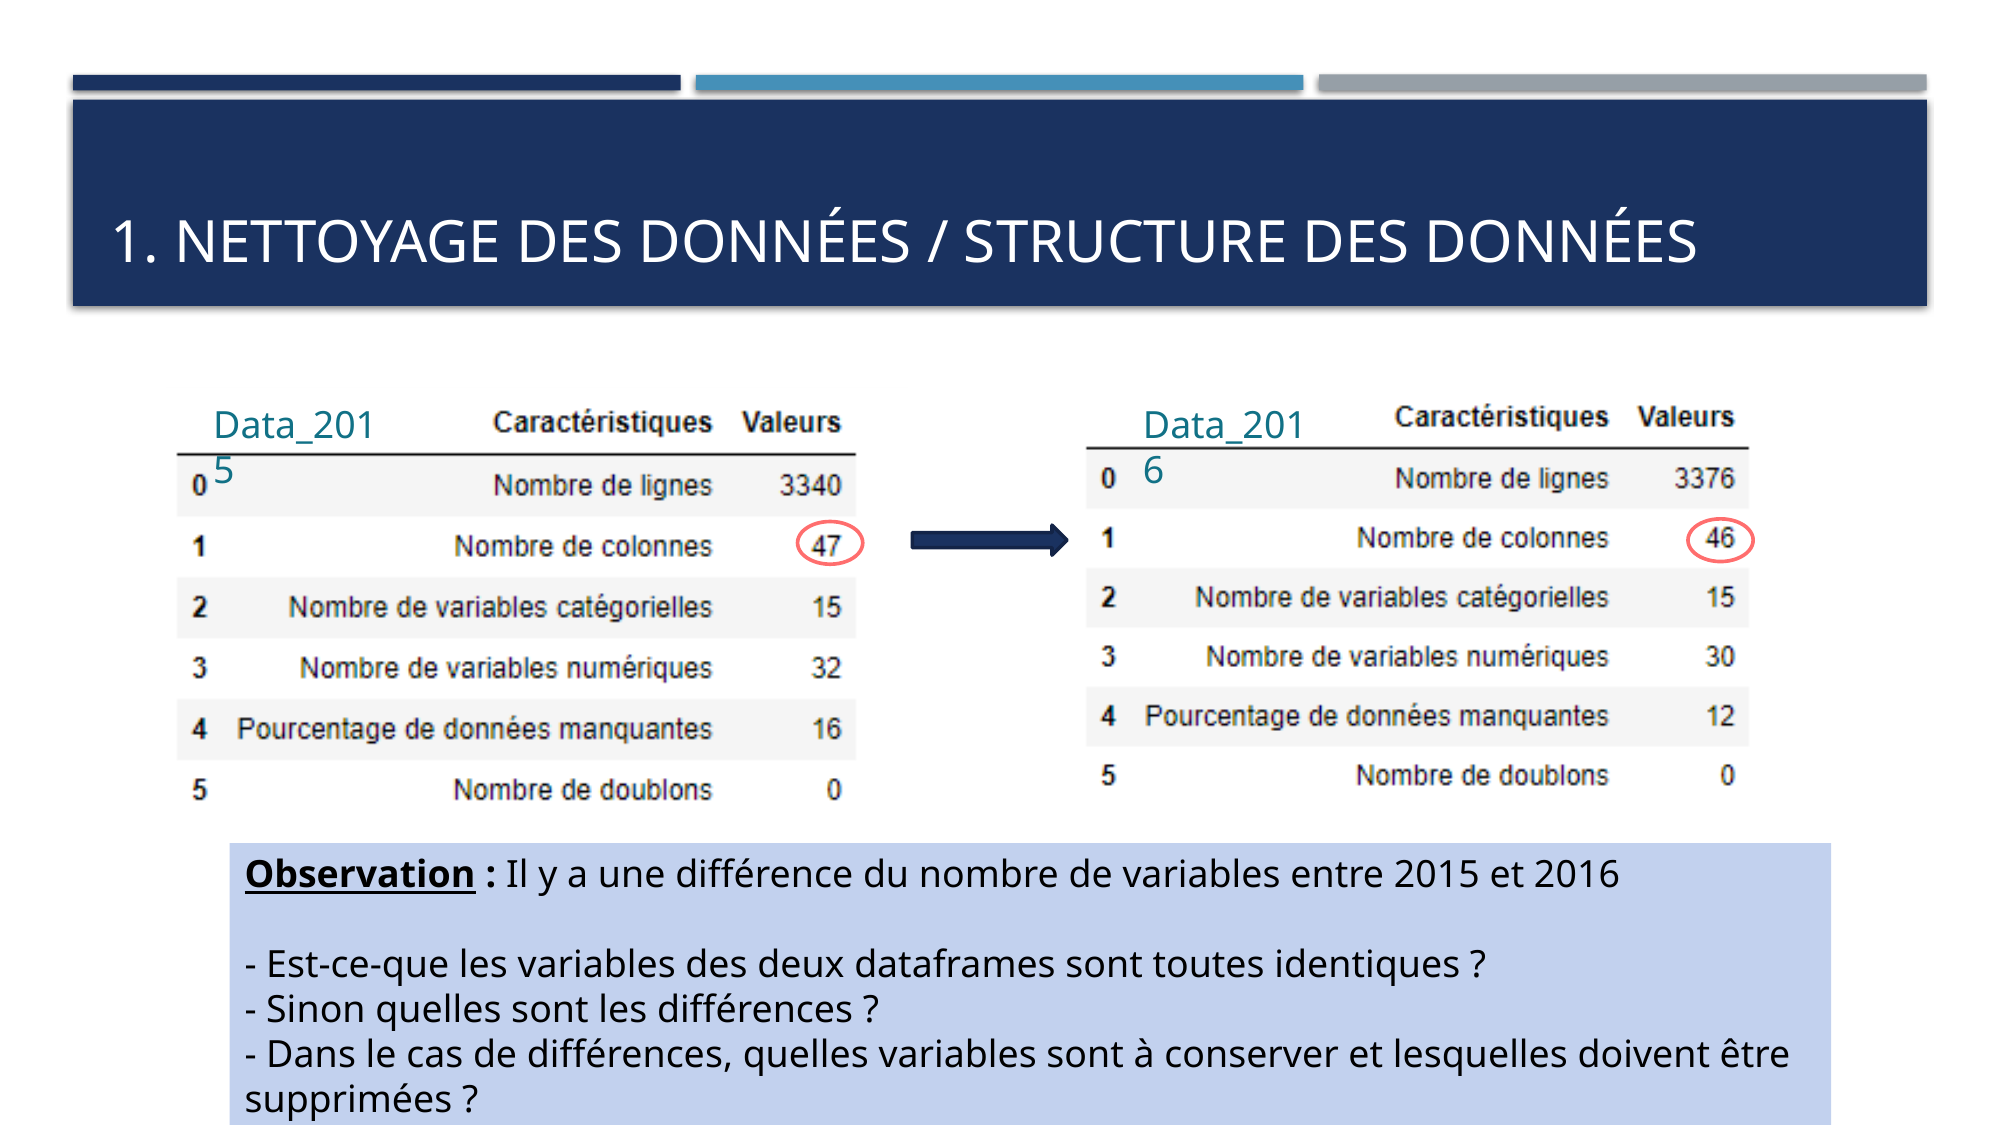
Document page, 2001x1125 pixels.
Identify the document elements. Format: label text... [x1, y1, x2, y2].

title 1. Nettoyage des données / Structure des données [95, 119, 1905, 282]
picture [1071, 385, 1802, 852]
text_box [914, 523, 1065, 557]
text_box Observation : Il y a une différence du nombre de variables entre 2015 et 2016 - Est-ce-que les variables des deux dataframes sont toutes identiques ? - Sinon quelles sont les différences ? - Dans le cas de différences, quelles variables sont à conserver et lesquelles doivent être supprimées ? [229, 843, 1832, 1125]
picture [166, 385, 909, 852]
